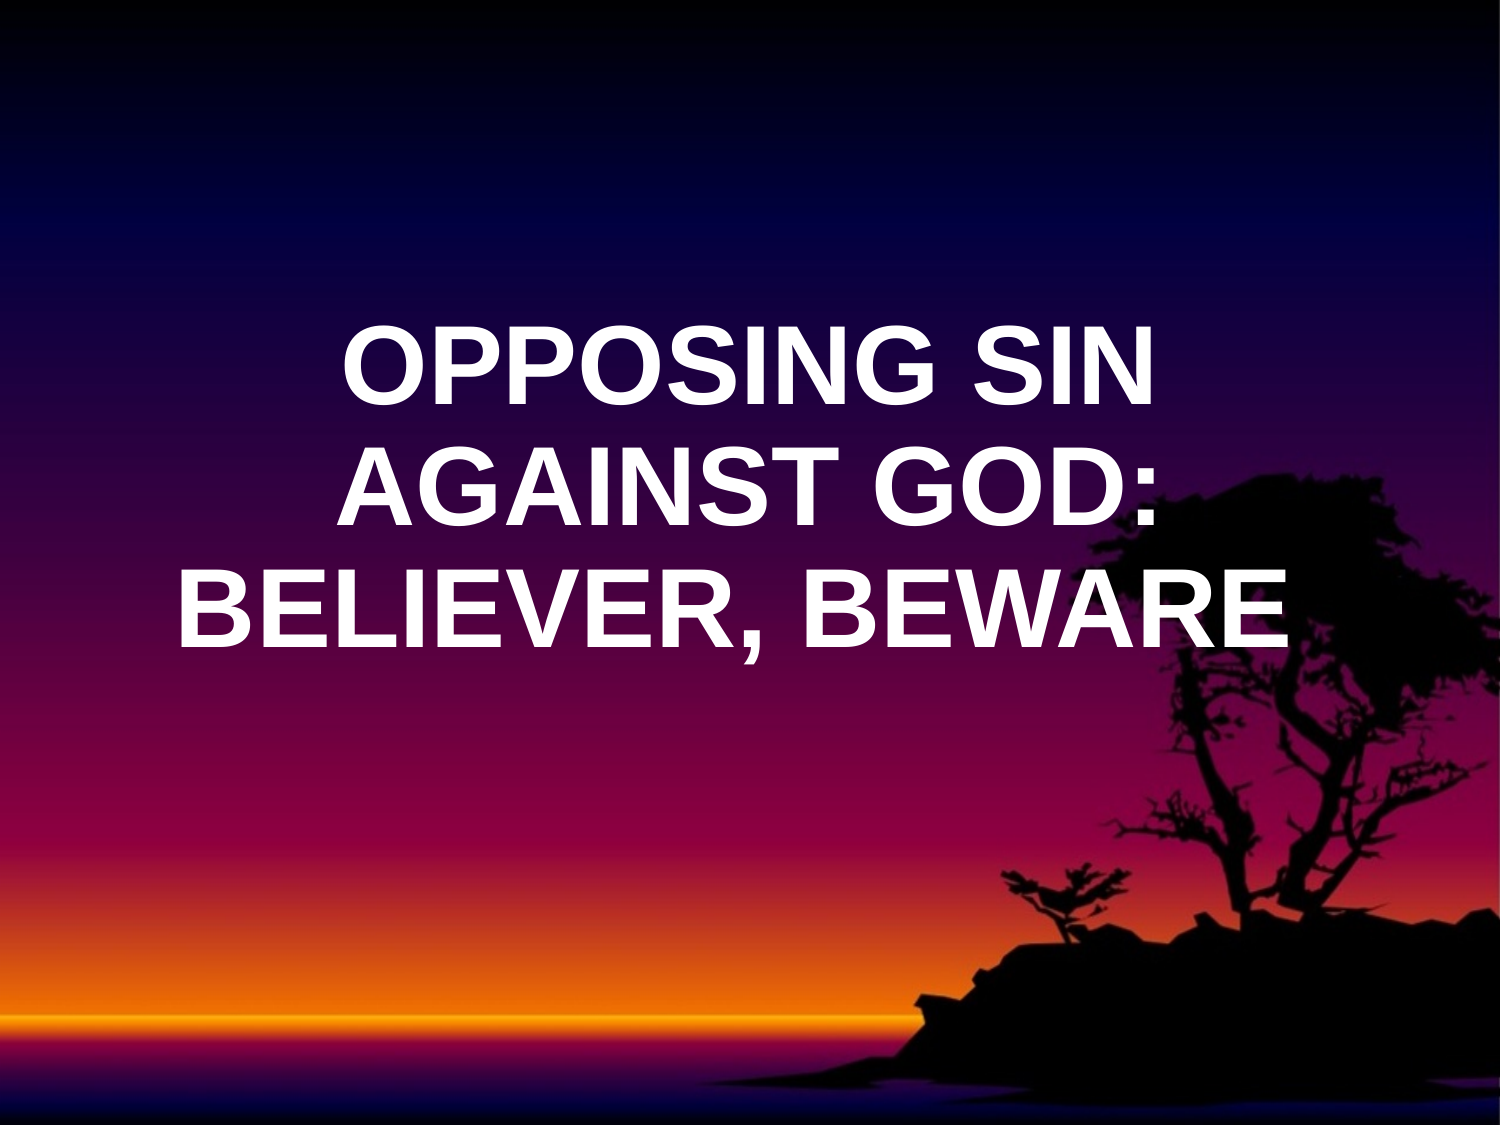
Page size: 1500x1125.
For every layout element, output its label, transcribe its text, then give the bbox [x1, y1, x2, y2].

picture [0, 0, 1500, 1125]
list OPPOSING SIN AGAINST GOD: BELIEVER, BEWARE [103, 299, 1397, 1014]
